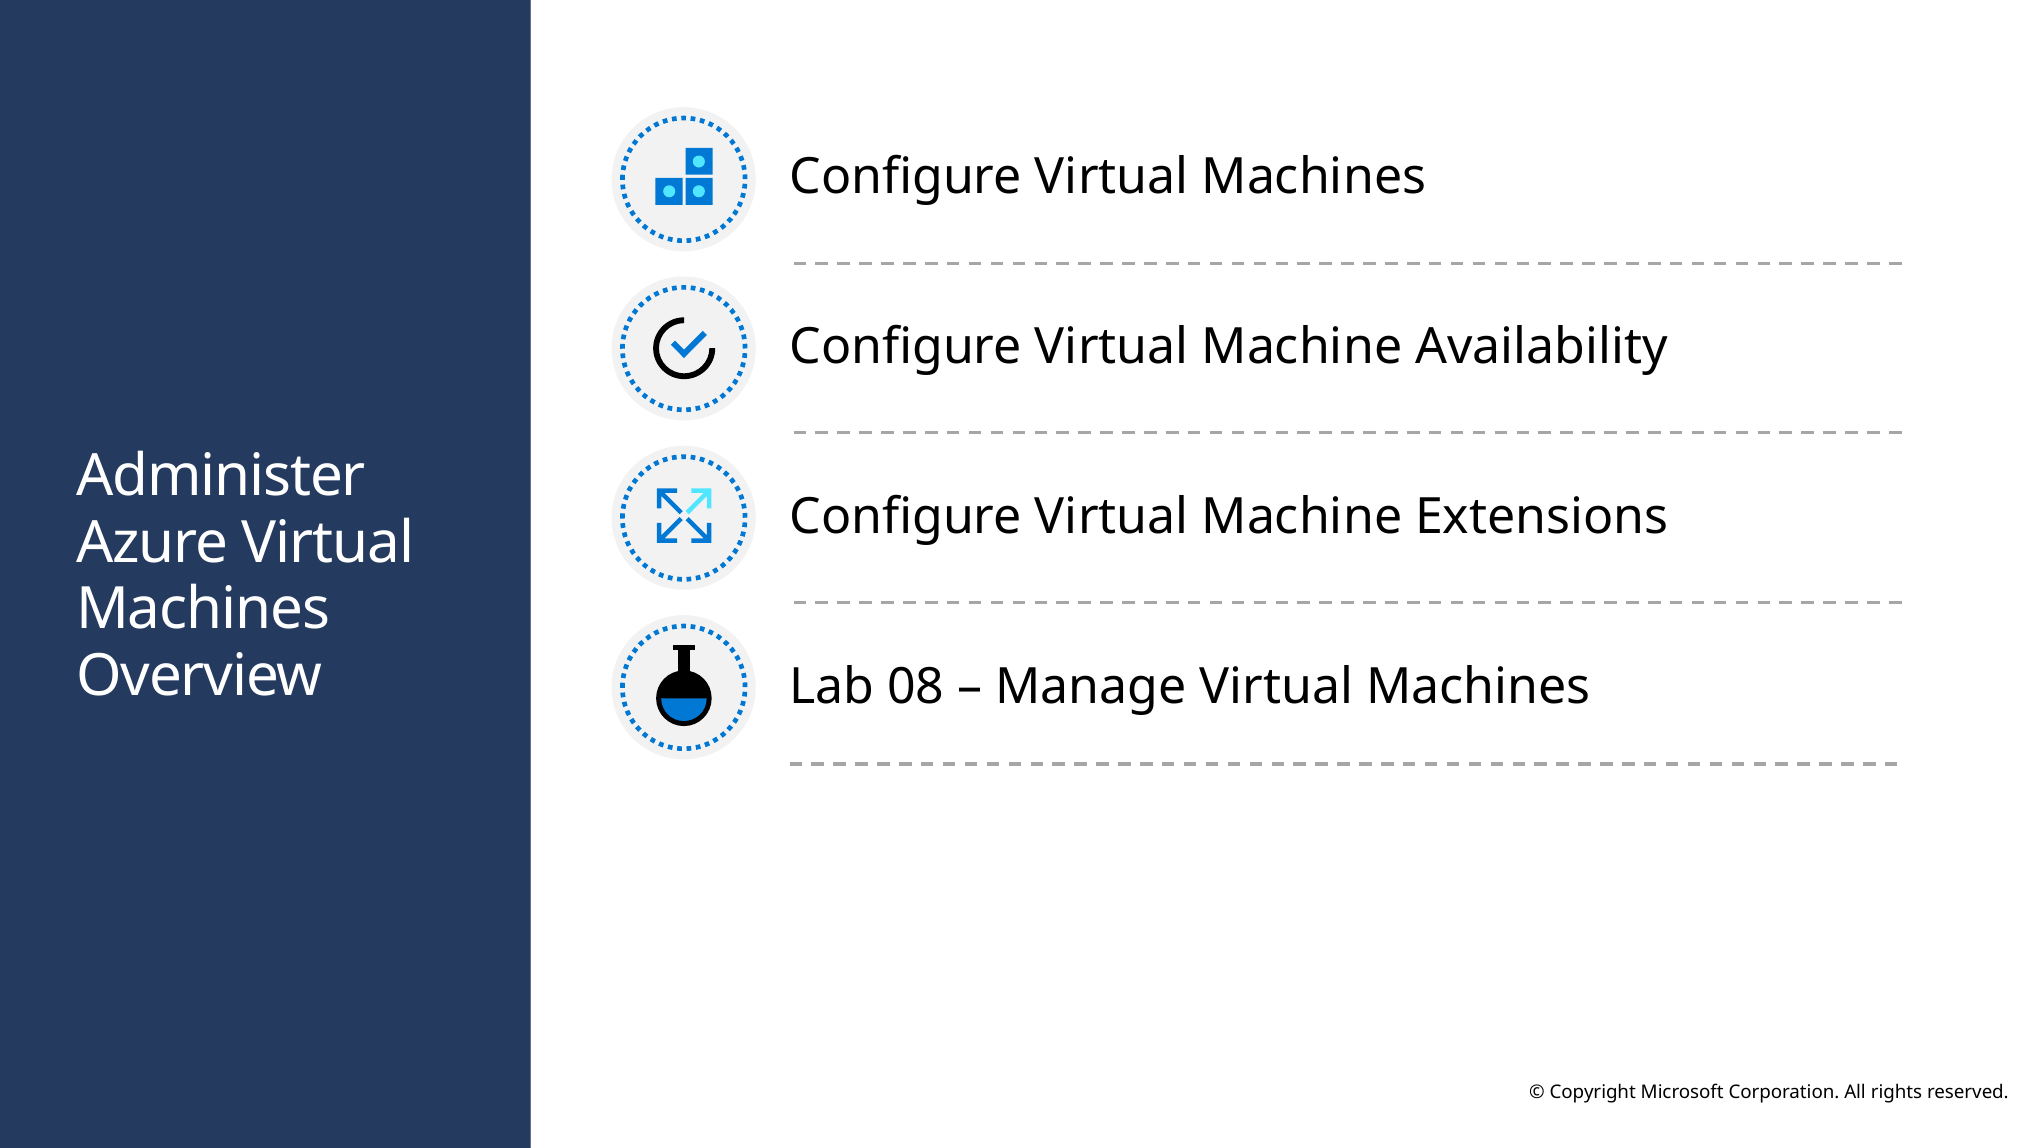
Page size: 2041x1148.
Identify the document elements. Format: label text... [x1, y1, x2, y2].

title Administer Azure Virtual Machines Overview [76, 439, 488, 709]
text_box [789, 148, 1910, 765]
picture [0, 0, 2041, 1148]
